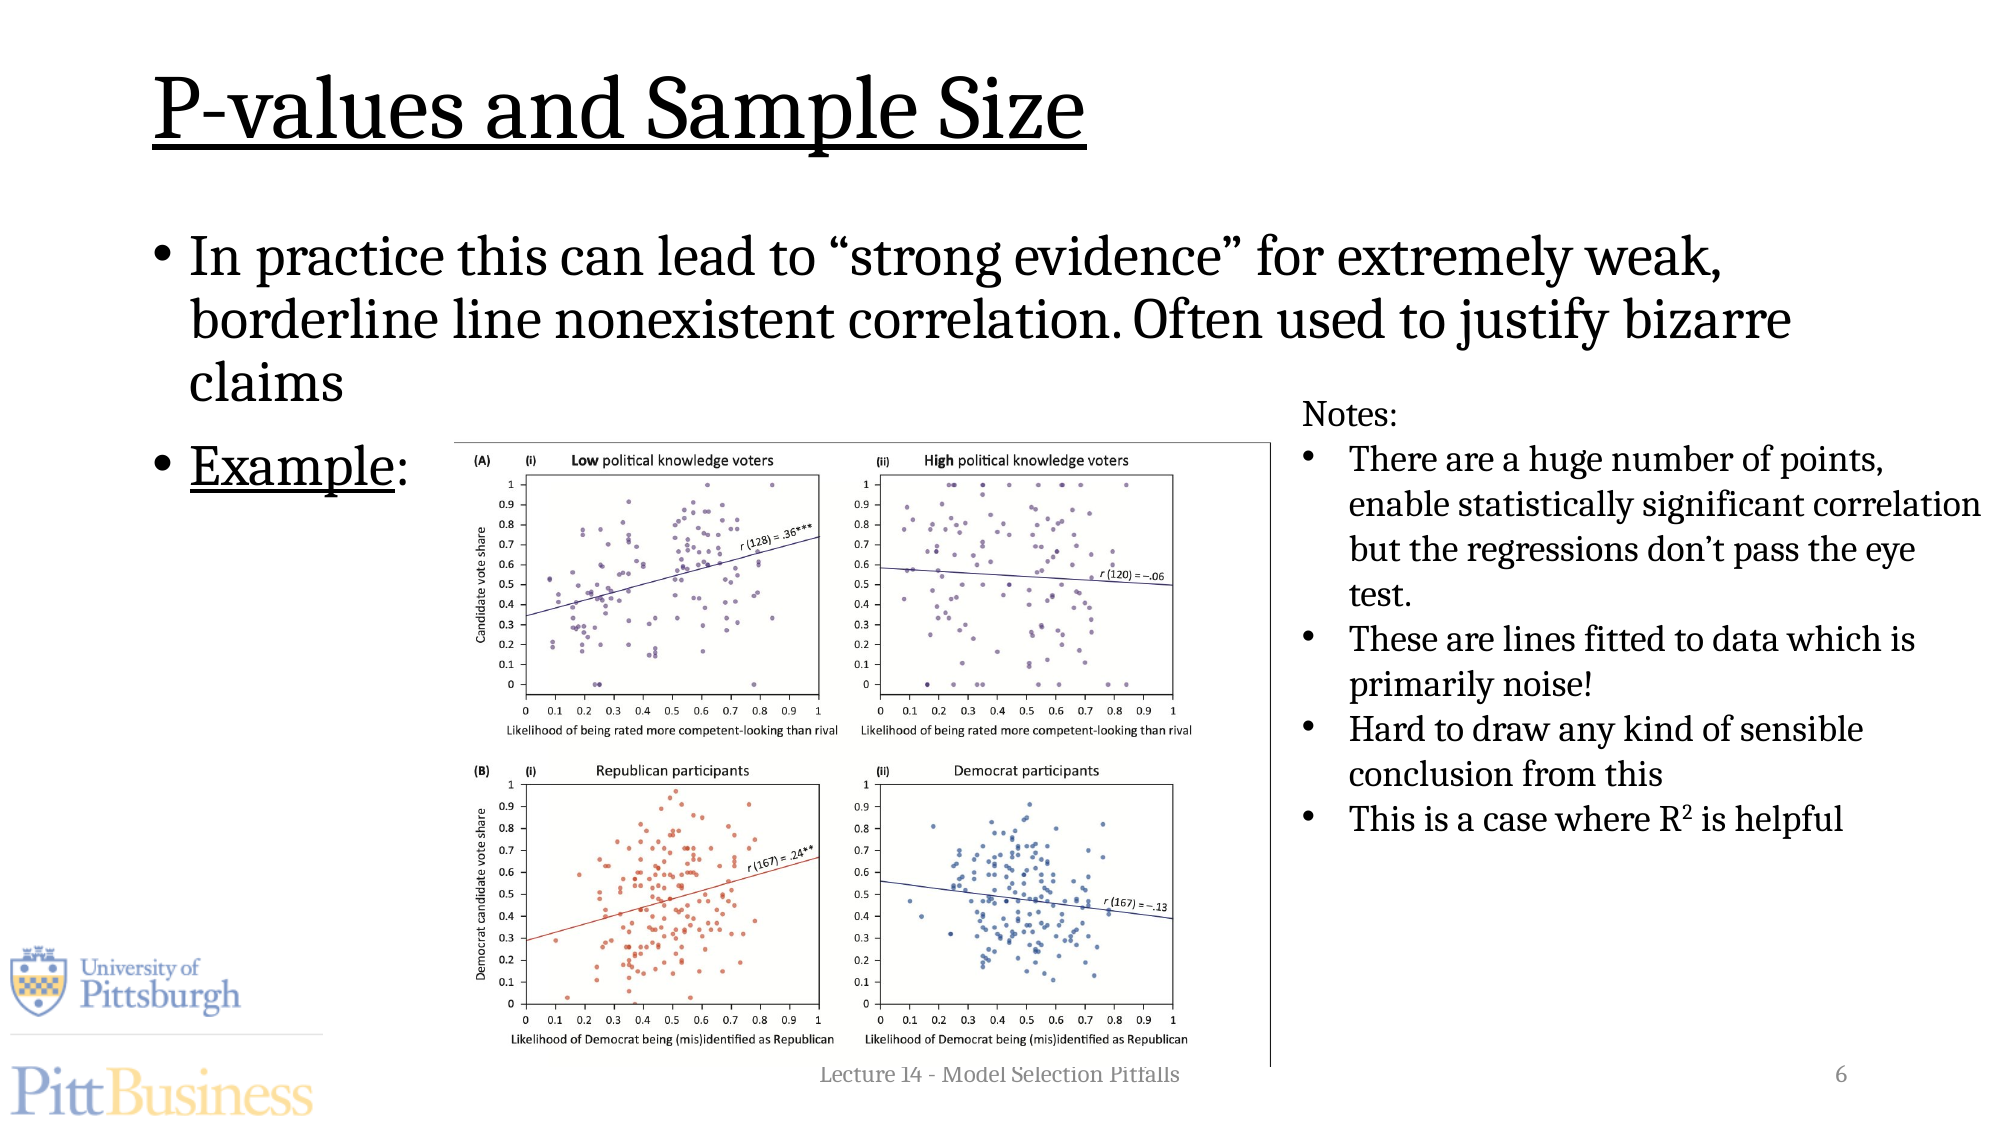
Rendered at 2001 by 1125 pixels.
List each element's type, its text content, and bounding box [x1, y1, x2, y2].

text_box Notes: There are a huge number of points, enable statistically significant correlation but the regressions don’t pass the eye test. These are lines fitted to data which is primarily noise! Hard to draw any kind of sensible conclusion from this This is a case where R2 is helpful [1287, 381, 2000, 846]
footer Lecture 14 - Model Selection Pitfalls [662, 1042, 1338, 1103]
picture [454, 424, 1273, 1067]
slide_number 6 [1412, 1042, 1863, 1103]
list In practice this can lead to “strong evidence” for extremely weak, borderline line nonexistent correlation. Often used to justify bizarre claims Example: [137, 217, 1863, 932]
title P-values and Sample Size [137, 0, 1863, 217]
